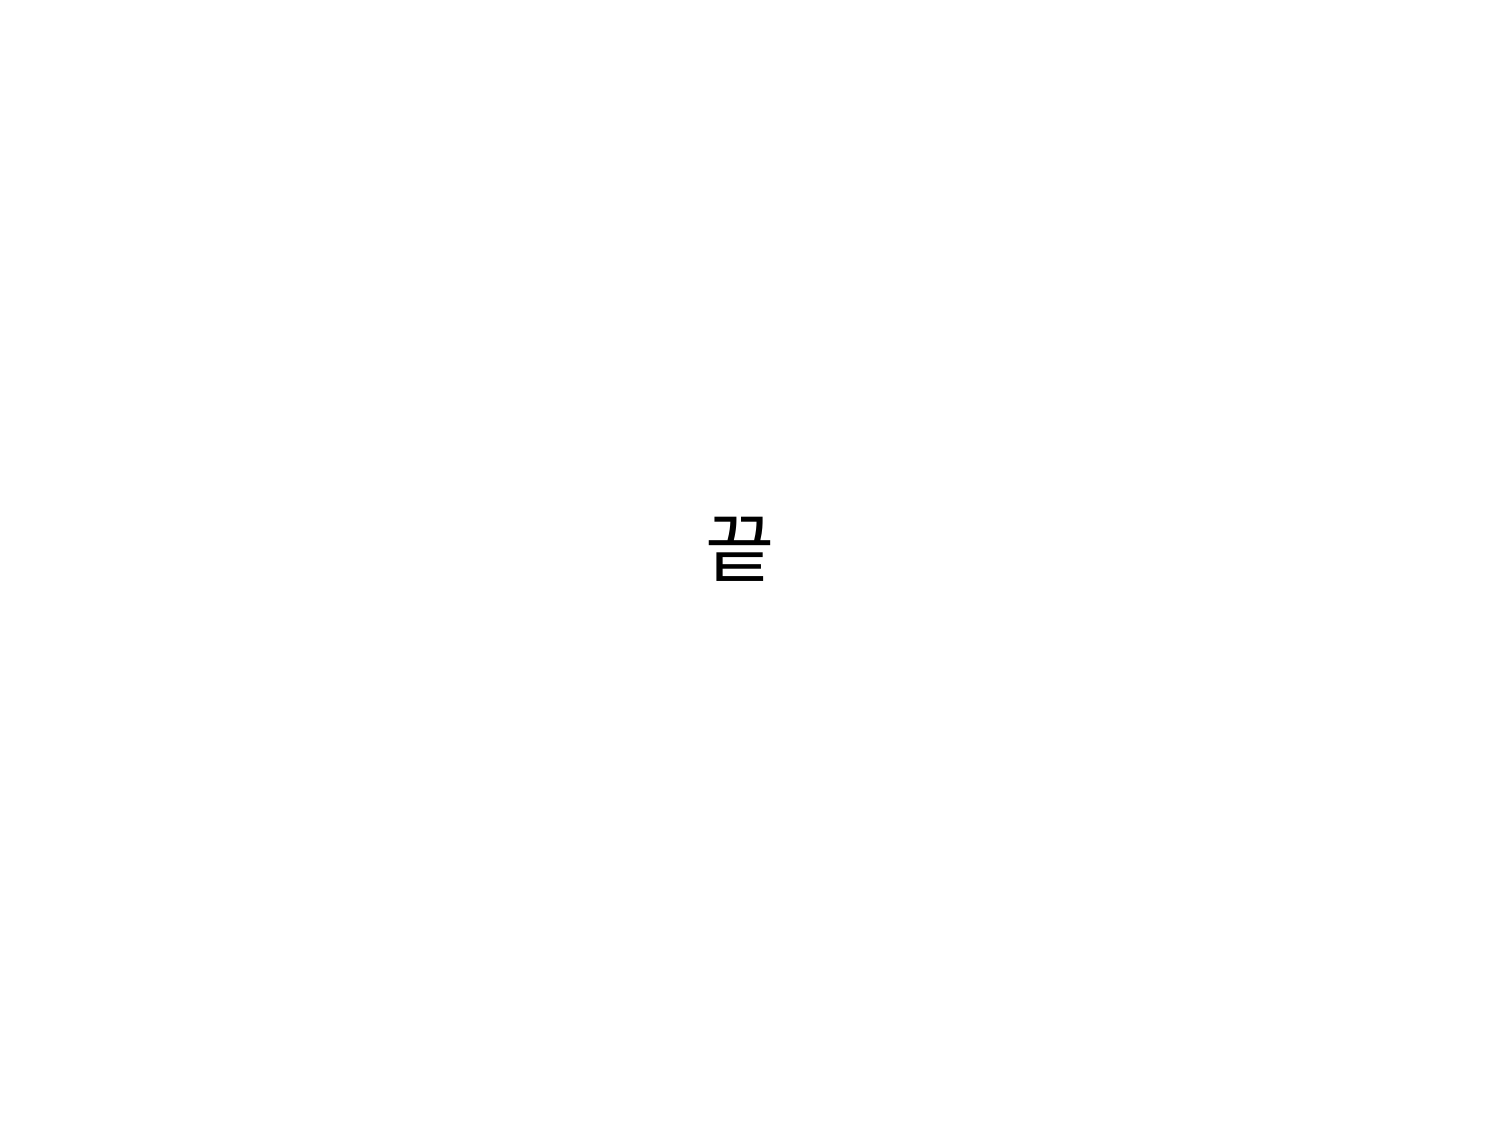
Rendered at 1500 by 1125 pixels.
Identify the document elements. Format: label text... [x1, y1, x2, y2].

text_box 끝 [690, 384, 1500, 602]
